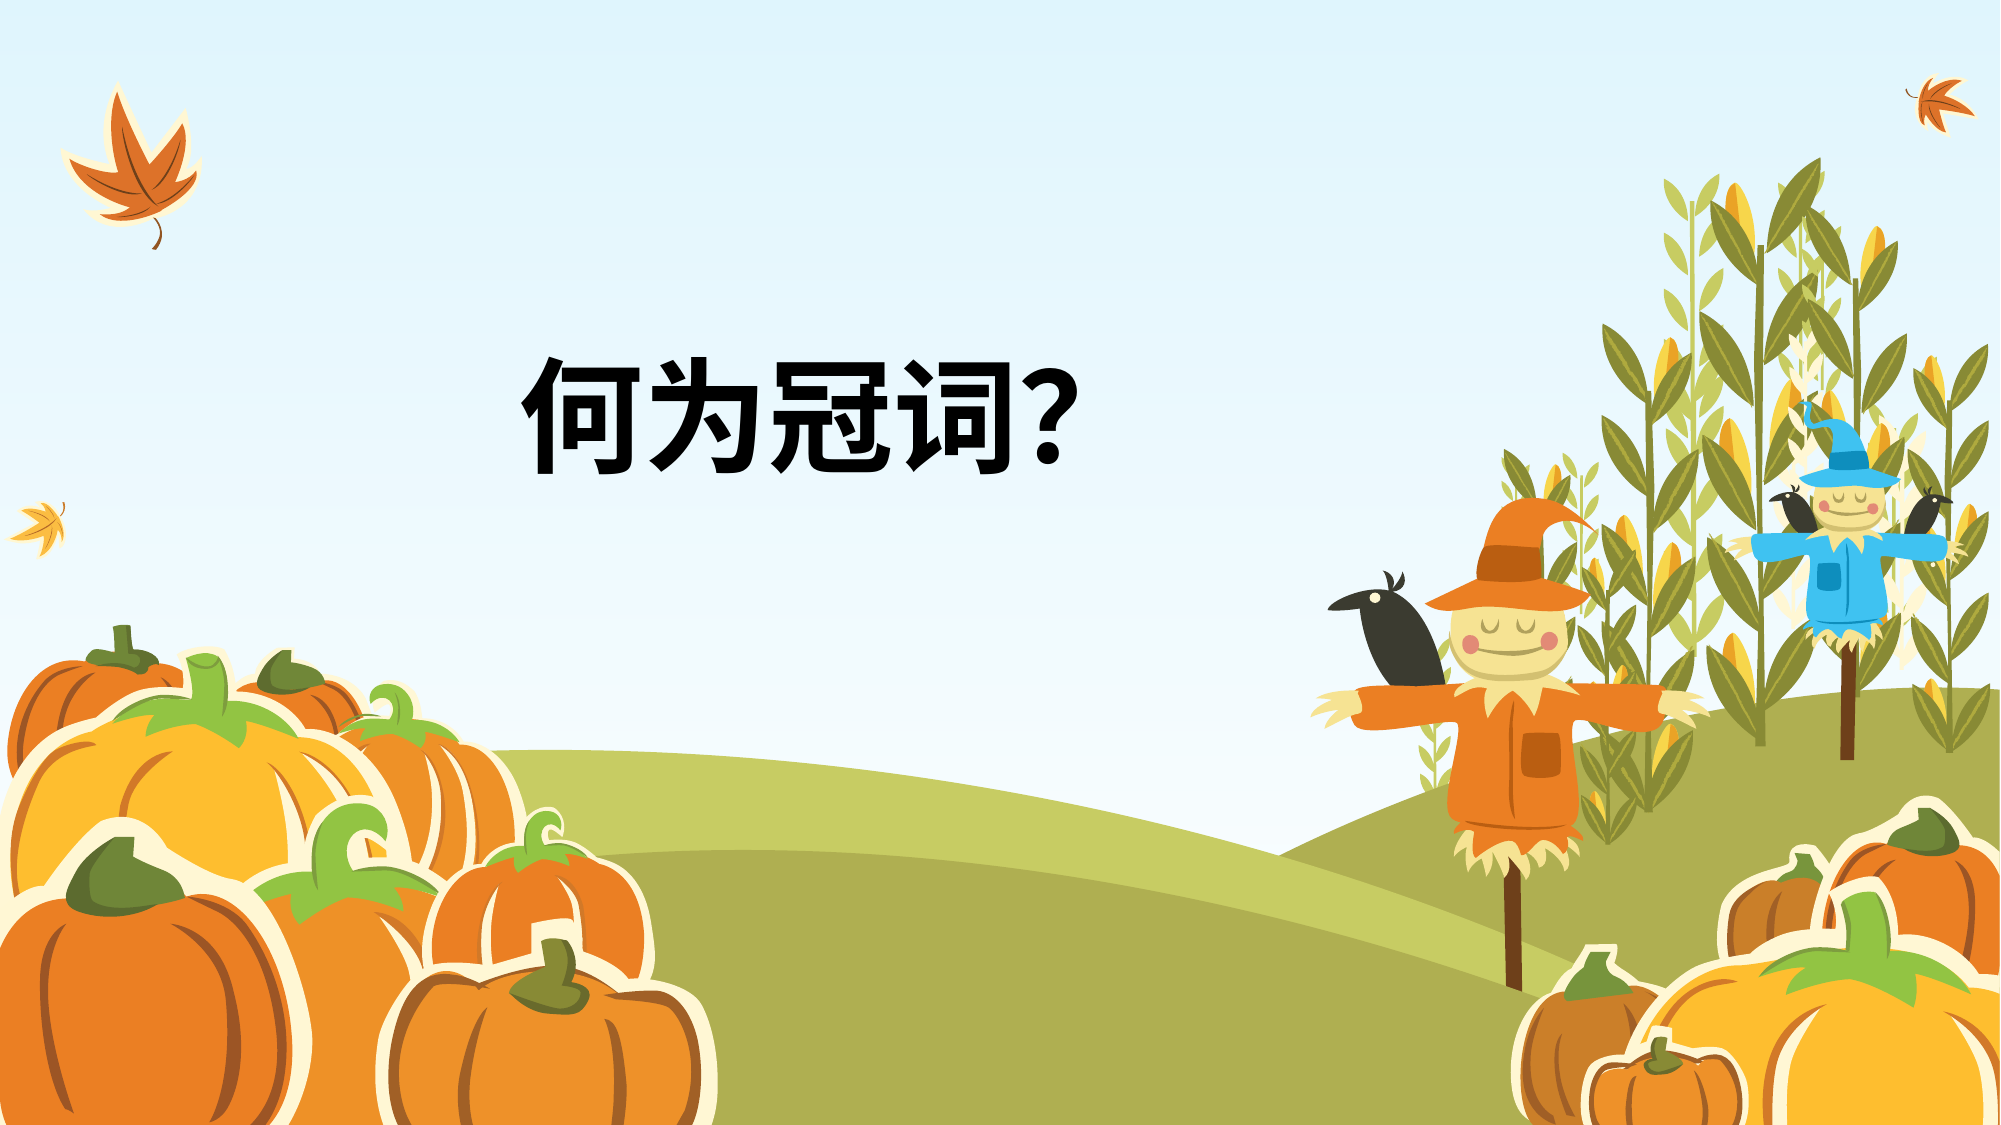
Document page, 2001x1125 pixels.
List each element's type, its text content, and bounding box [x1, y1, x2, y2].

title 何为冠词？ [333, 135, 1328, 712]
